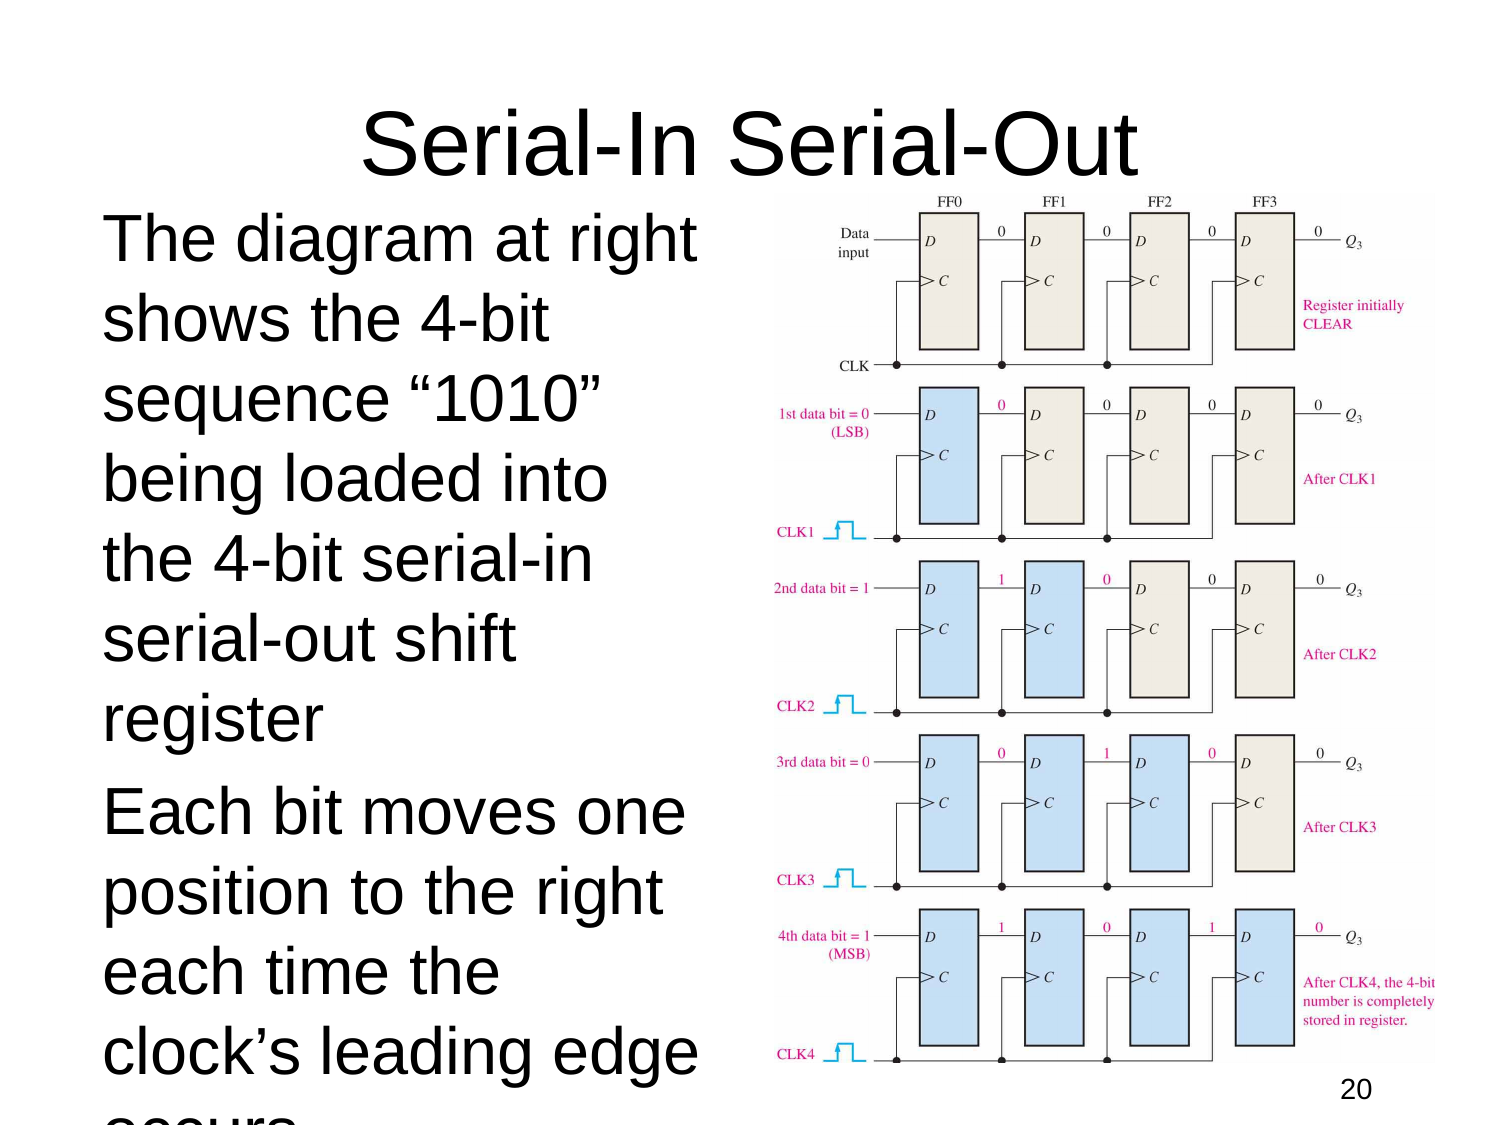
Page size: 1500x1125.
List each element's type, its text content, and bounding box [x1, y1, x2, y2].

list The diagram at right shows the 4-bit sequence “1010” being loaded into the 4-bit serial-in serial-out shift register Each bit moves one position to the right each time the clock’s leading edge occurs Four clock pulses loads the register [87, 187, 763, 931]
title Serial-In Serial-Out [74, 44, 1426, 233]
text_box 20 [1074, 1071, 1388, 1100]
picture [774, 192, 1435, 1063]
